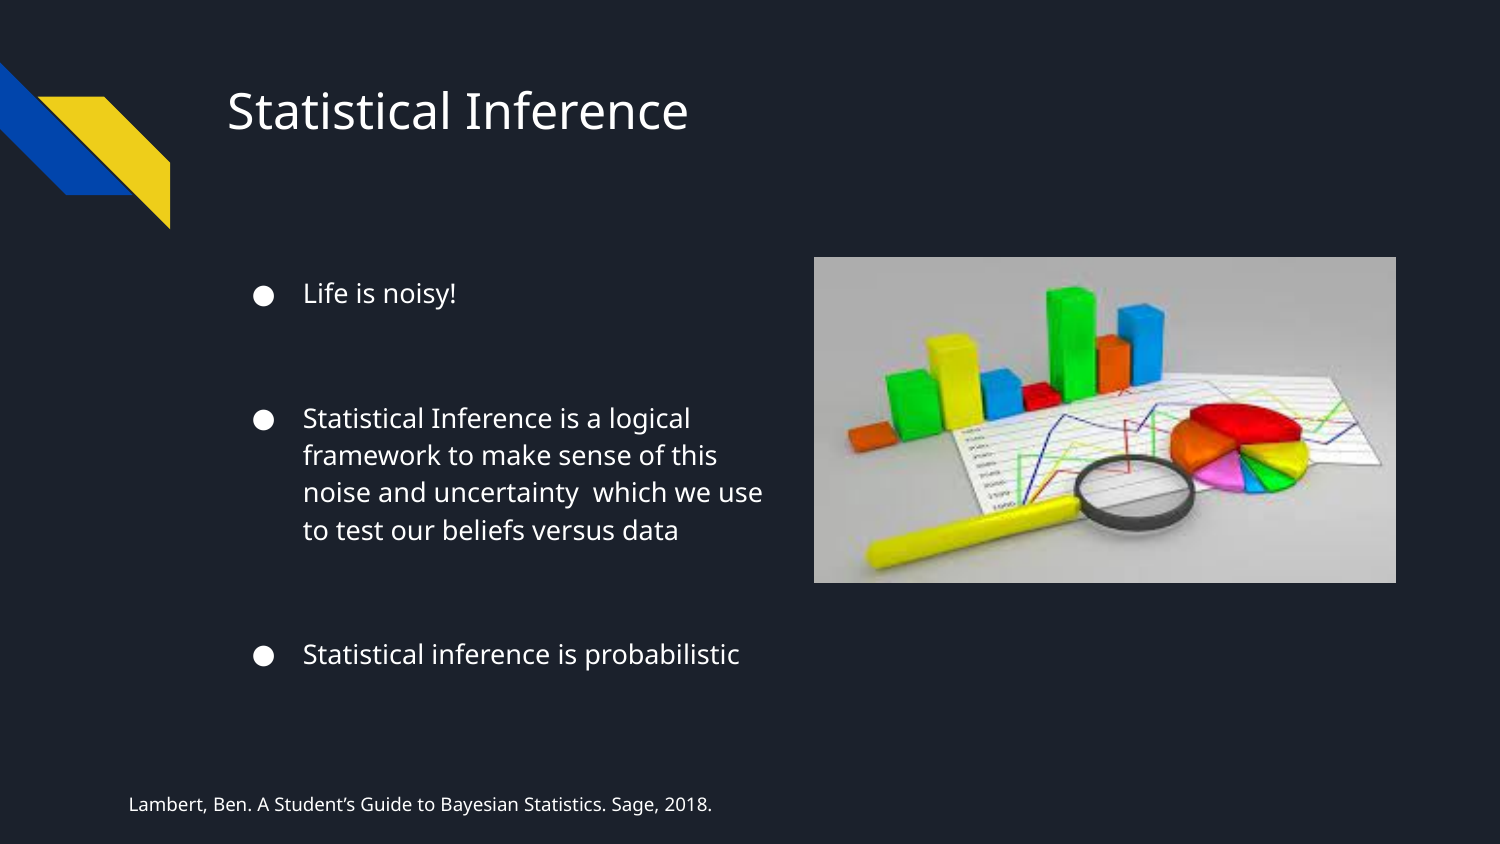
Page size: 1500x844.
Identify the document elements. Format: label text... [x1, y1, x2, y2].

text_box Lambert, Ben. A Student’s Guide to Bayesian Statistics. Sage, 2018. [113, 778, 1392, 813]
title Statistical Inference [212, 64, 1368, 215]
picture [813, 256, 1397, 584]
list Life is noisy! Statistical Inference is a logical framework to make sense of this noise and uncertainty which we use to test our beliefs versus data Statistical inference is probabilistic [212, 257, 796, 735]
